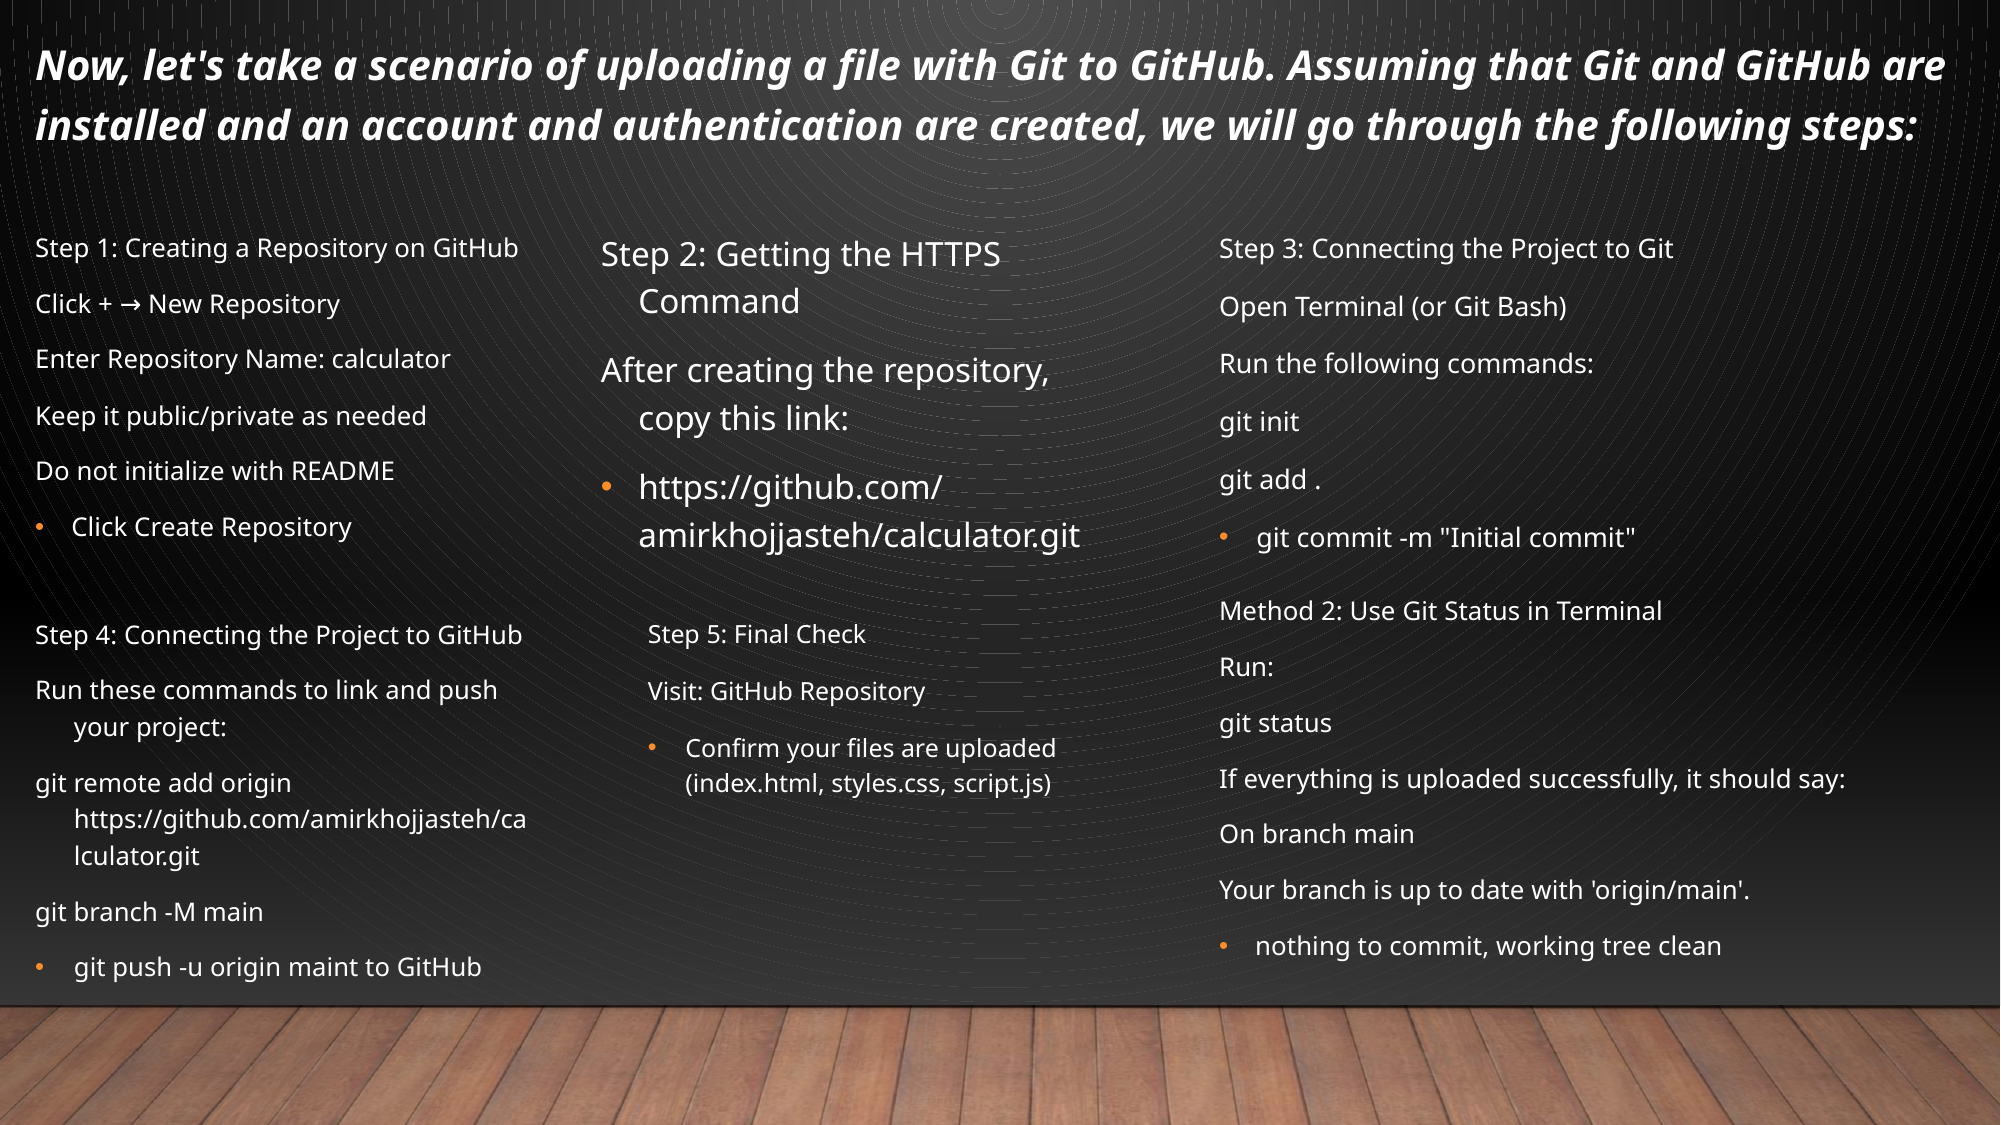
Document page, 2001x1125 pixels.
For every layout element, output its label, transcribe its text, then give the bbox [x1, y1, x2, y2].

text_box Method 2: Use Git Status in Terminal Run: git status If everything is uploaded successfully, it should say: On branch main Your branch is up to date with 'origin/main'. nothing to commit, working tree clean [1204, 580, 1935, 971]
picture [0, 1005, 2000, 1125]
text_box Step 1: Creating a Repository on GitHub Click + → New Repository Enter Repository Name: calculator Keep it public/private as needed Do not initialize with README Click Create Repository [20, 217, 548, 552]
text_box Step 3: Connecting the Project to Git Open Terminal (or Git Bash) Run the following commands: git init git add . git commit -m "Initial commit" [1204, 217, 1973, 563]
text_box Step 2: Getting the HTTPS Command After creating the repository, copy this link: https://github.com/amirkhojjasteh/calculator.git [585, 217, 1138, 563]
list Now, let's take a scenario of uploading a file with Git to GitHub. Assuming that Git and GitHub are installed and an account and authentication are created, we will go through the following steps: [20, 22, 1973, 165]
text_box Step 5: Final Check Visit: GitHub Repository Confirm your files are uploaded (index.html, styles.css, script.js) [632, 605, 1161, 995]
text_box Step 4: Connecting the Project to GitHub Run these commands to link and push your project: git remote add origin https://github.com/amirkhojjasteh/calculator.git git branch -M main git push -u origin maint to GitHub [20, 605, 548, 995]
